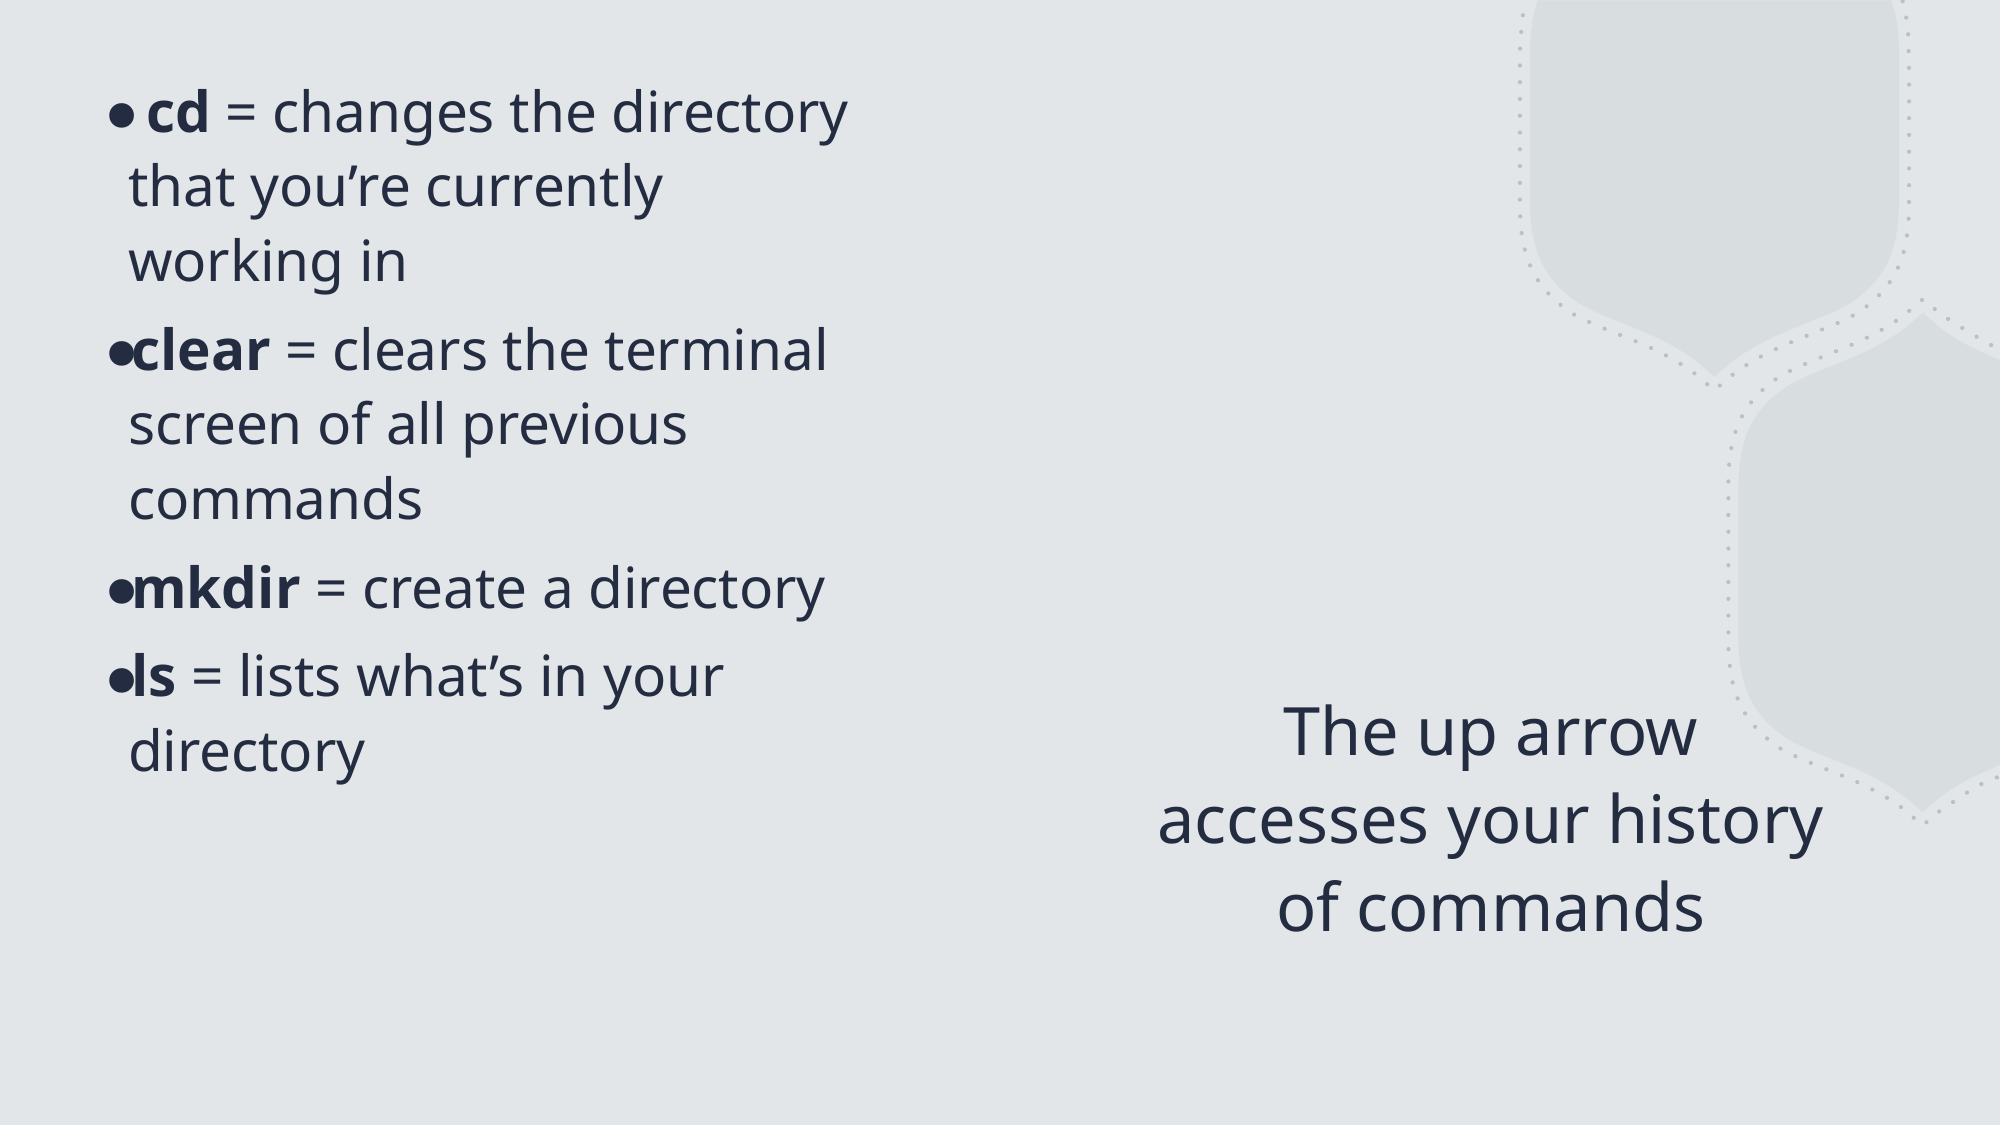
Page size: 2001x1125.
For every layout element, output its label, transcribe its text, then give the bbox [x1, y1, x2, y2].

list cd = changes the directory that you’re currently working in clear = clears the terminal screen of all previous commands mkdir = create a directory ls = lists what’s in your directory [80, 61, 874, 811]
list The up arrow accesses your history of commands [1126, 673, 1856, 948]
